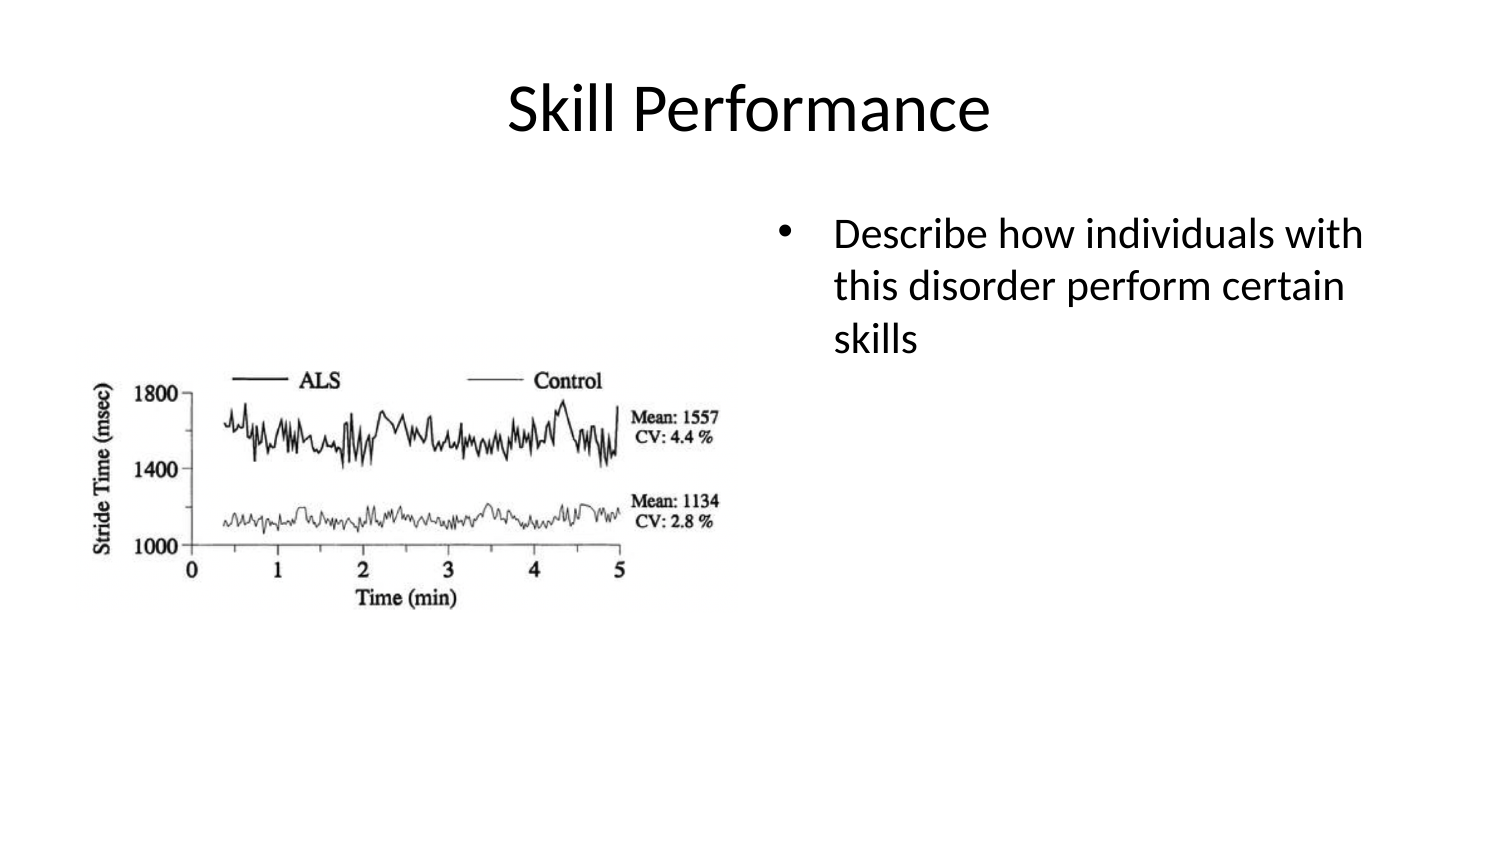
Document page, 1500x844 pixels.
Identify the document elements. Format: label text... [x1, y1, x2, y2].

title Skill Performance [75, 33, 1425, 175]
list Describe how individuals with this disorder perform certain skills [762, 196, 1425, 754]
picture [74, 335, 738, 613]
